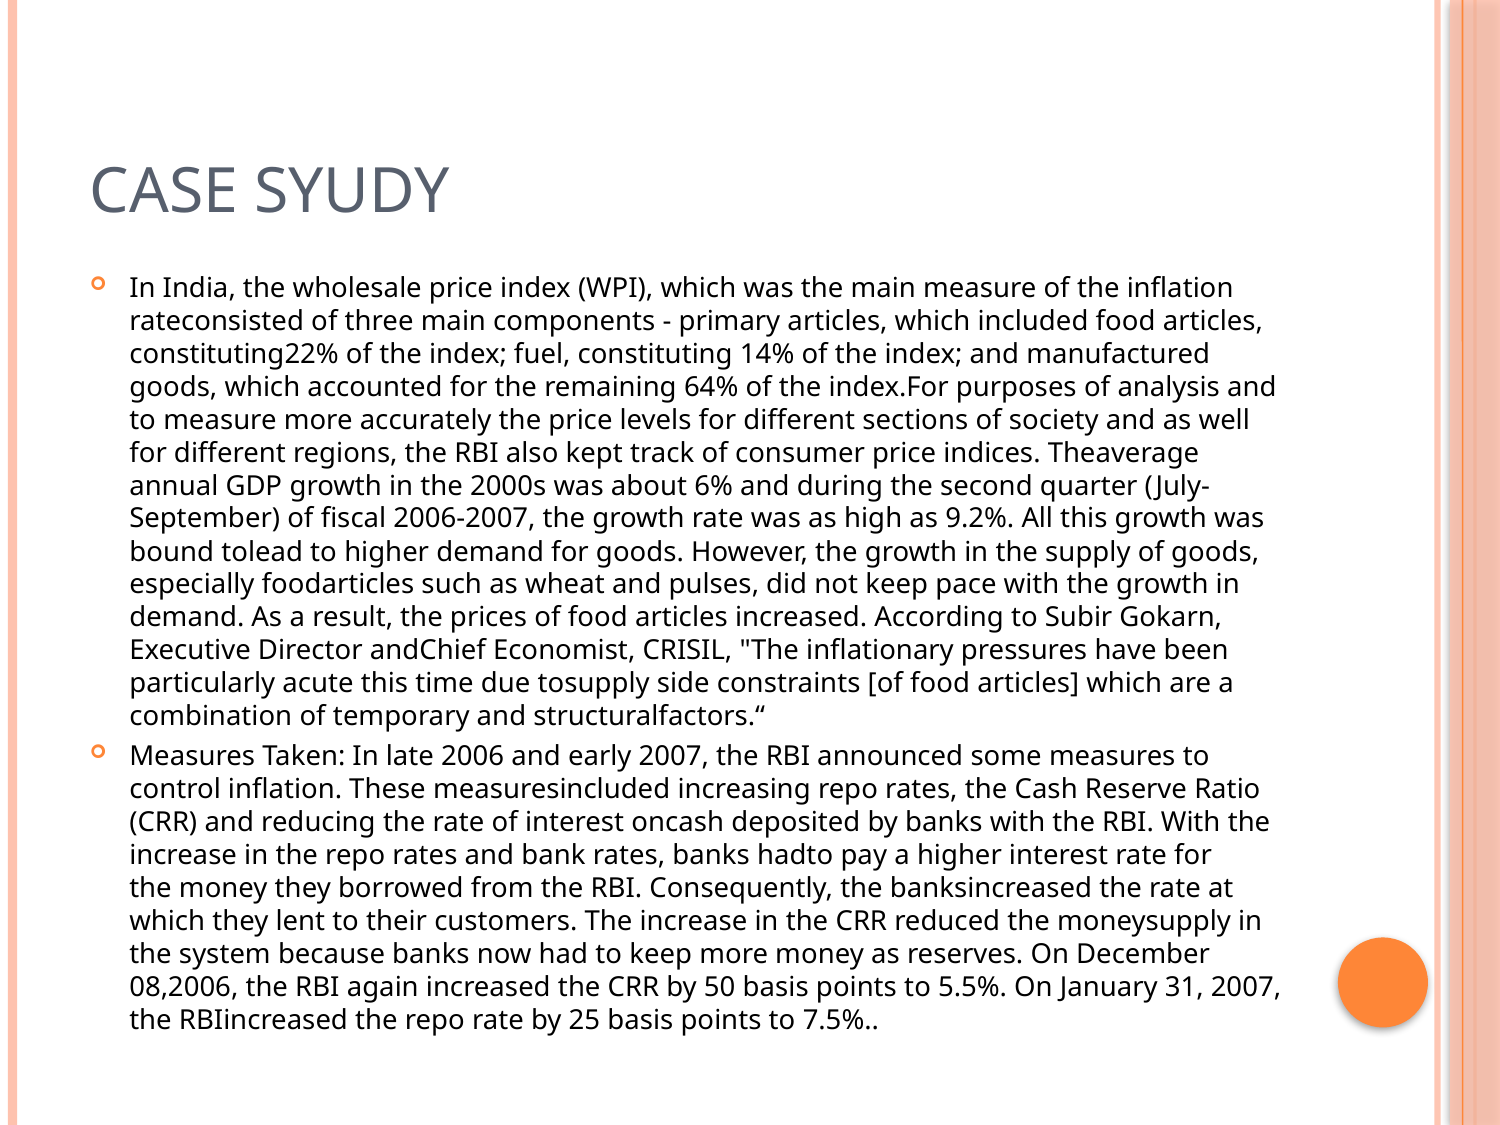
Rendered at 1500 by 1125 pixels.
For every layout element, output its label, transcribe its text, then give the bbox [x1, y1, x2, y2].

list In India, the wholesale price index (WPI), which was the main measure of the inflation rateconsisted of three main components - primary articles, which included food articles, constituting22% of the index; fuel, constituting 14% of the index; and manufactured goods, which accounted for the remaining 64% of the index.For purposes of analysis and to measure more accurately the price levels for different sections of society and as well for different regions, the RBI also kept track of consumer price indices. Theaverage annual GDP growth in the 2000s was about 6% and during the second quarter (July-September) of fiscal 2006-2007, the growth rate was as high as 9.2%. All this growth was bound tolead to higher demand for goods. However, the growth in the supply of goods, especially foodarticles such as wheat and pulses, did not keep pace with the growth in demand. As a result, the prices of food articles increased. According to Subir Gokarn, Executive Director andChief Economist, CRISIL, "The inflationary pressures have been particularly acute this time due tosupply side constraints [of food articles] which are a combination of temporary and structuralfactors.“ Measures Taken: In late 2006 and early 2007, the RBI announced some measures to control inflation. These measuresincluded increasing repo rates, the Cash Reserve Ratio (CRR) and reducing the rate of interest oncash deposited by banks with the RBI. With the increase in the repo rates and bank rates, banks hadto pay a higher interest rate for the money they borrowed from the RBI. Consequently, the banksincreased the rate at which they lent to their customers. The increase in the CRR reduced the moneysupply in the system because banks now had to keep more money as reserves. On December 08,2006, the RBI again increased the CRR by 50 basis points to 5.5%. On January 31, 2007, the RBIincreased the repo rate by 25 basis points to 7.5%.. [75, 262, 1300, 1062]
title Case syudy [75, 45, 1300, 233]
